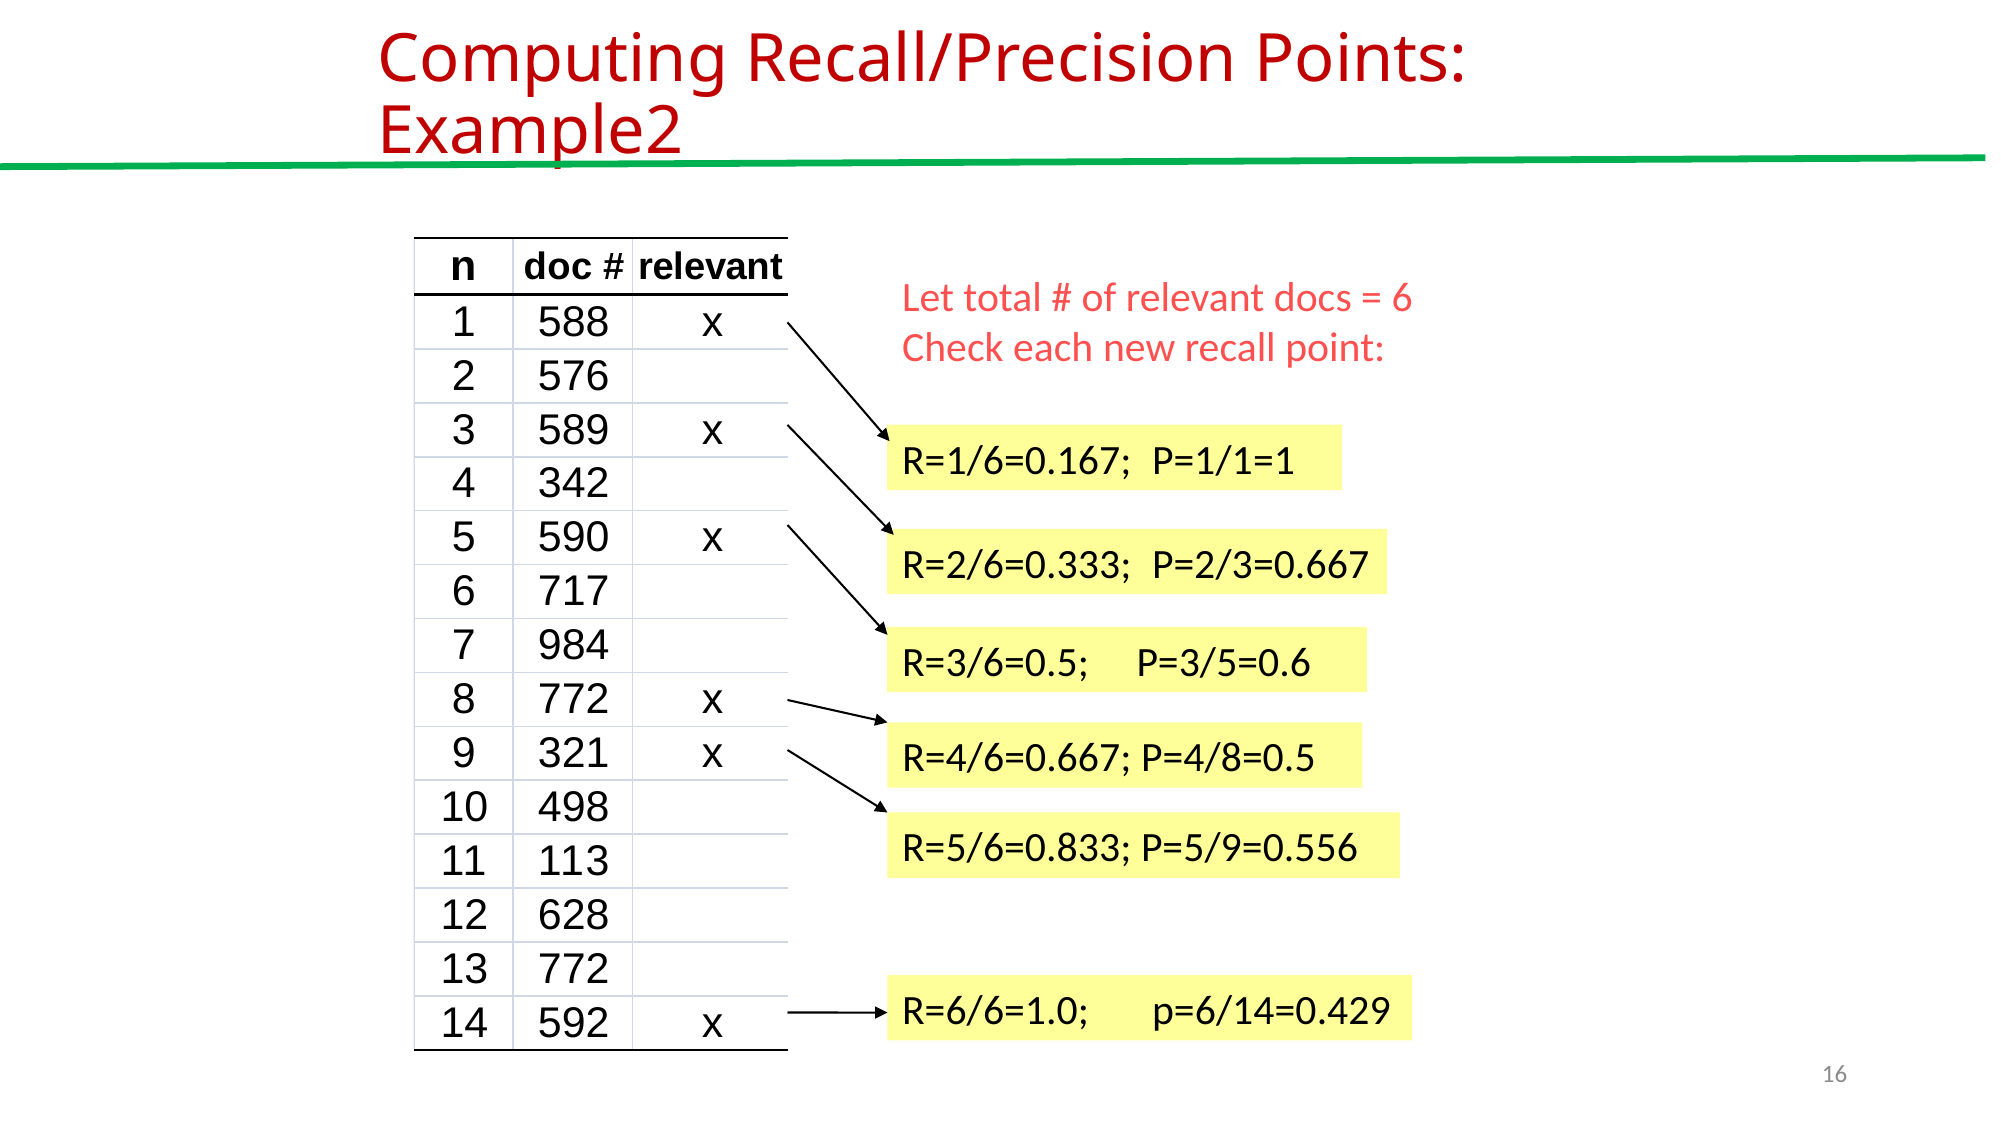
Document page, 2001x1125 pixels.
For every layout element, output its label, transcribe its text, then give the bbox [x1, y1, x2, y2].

text_box [790, 527, 888, 635]
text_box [413, 237, 790, 1053]
text_box R=2/6=0.333; P=2/3=0.667 [887, 528, 1388, 595]
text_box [0, 157, 1986, 167]
text_box Let total # of relevant docs = 6 Check each new recall point: [887, 262, 1500, 378]
text_box [790, 325, 890, 442]
text_box [790, 1006, 888, 1019]
text_box R=5/6=0.833; P=5/9=0.556 [887, 812, 1400, 878]
slide_number 16 [1412, 1042, 1863, 1103]
text_box [790, 700, 888, 726]
text_box R=3/6=0.5; P=3/5=0.6 [887, 626, 1367, 693]
text_box R=6/6=1.0; p=6/14=0.429 [887, 975, 1413, 1041]
text_box [790, 427, 894, 535]
title Computing Recall/Precision Points: Example2 [362, 33, 1638, 157]
text_box R=4/6=0.667; P=4/8=0.5 [887, 722, 1363, 788]
text_box [790, 751, 888, 813]
text_box R=1/6=0.167; P=1/1=1 [887, 424, 1342, 491]
